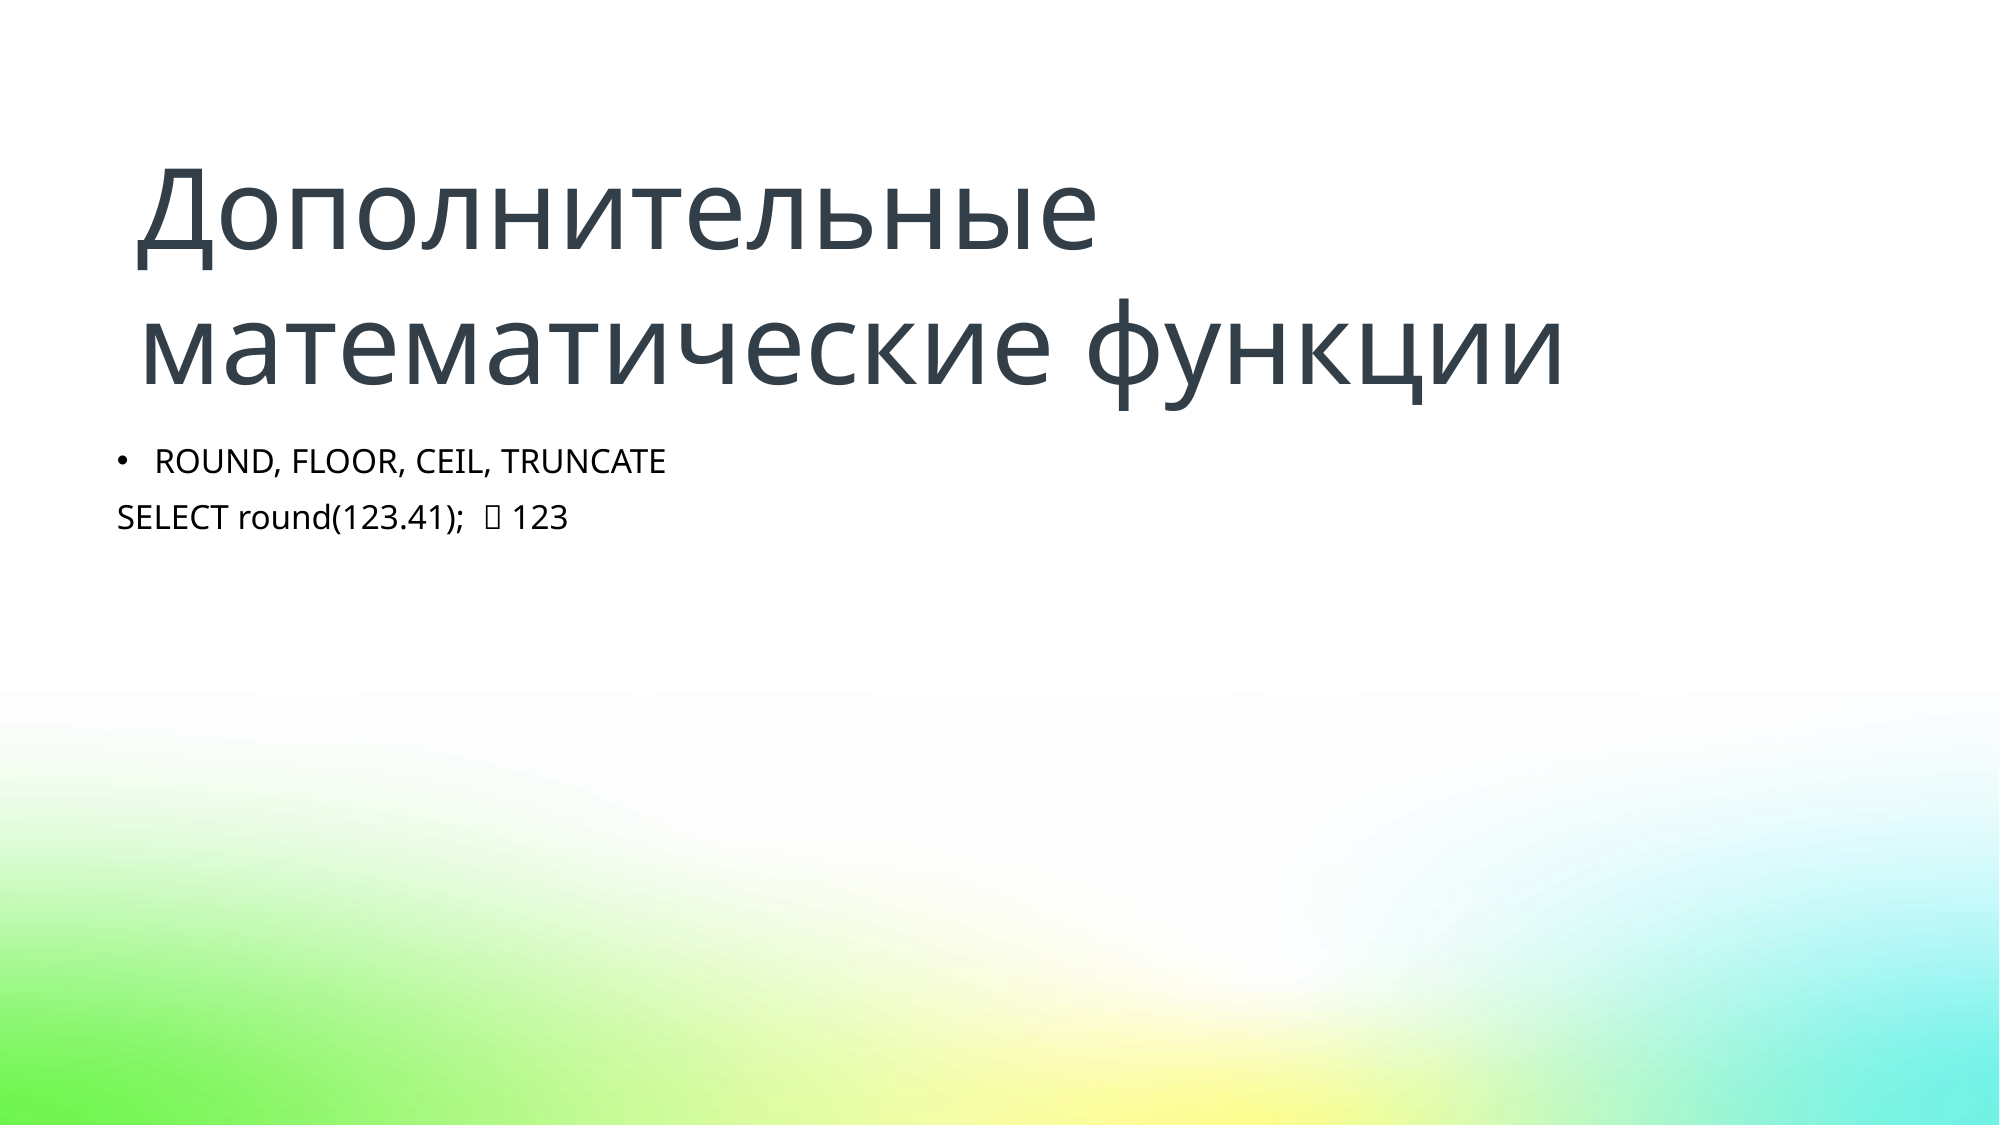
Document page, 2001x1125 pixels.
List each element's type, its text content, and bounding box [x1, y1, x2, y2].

text_box ROUND, FLOOR, CEIL, TRUNCATE SELECT round(123.41);  123 [116, 444, 1888, 1071]
picture [0, 693, 2000, 1125]
text_box Дополнительные математические функции [137, 137, 1827, 357]
